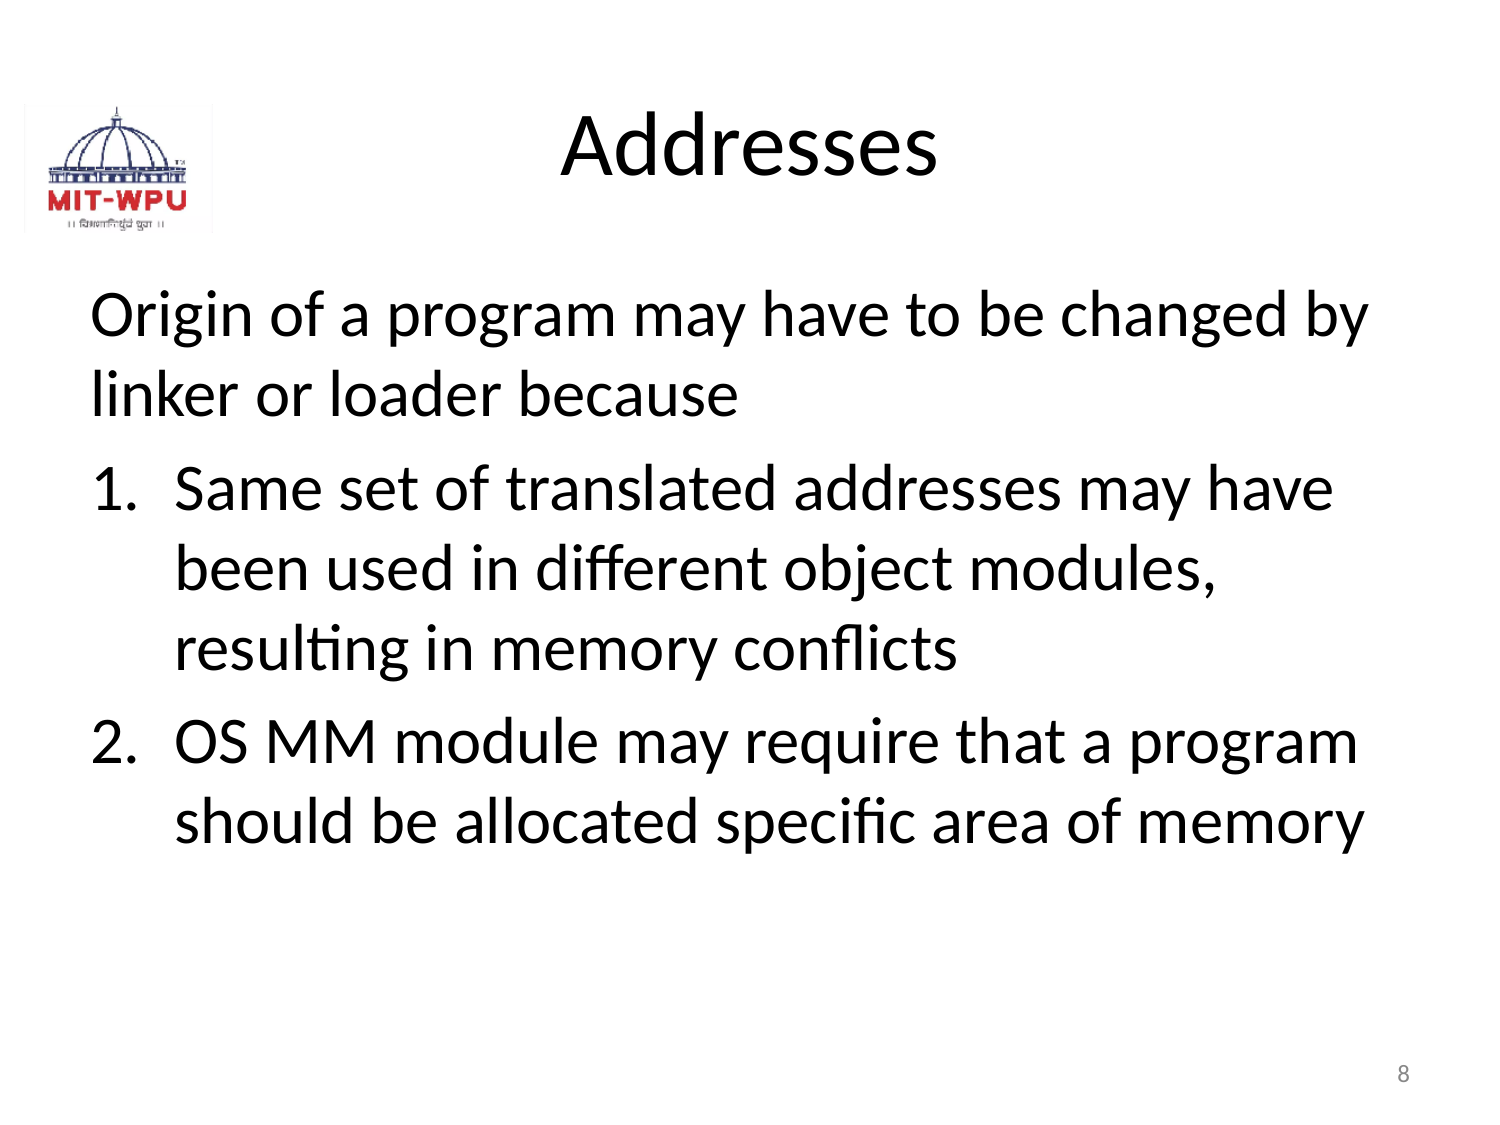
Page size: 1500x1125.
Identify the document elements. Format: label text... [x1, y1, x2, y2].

title Addresses [75, 45, 1425, 233]
list Origin of a program may have to be changed by linker or loader because Same set of translated addresses may have been used in different object modules, resulting in memory conflicts OS MM module may require that a program should be allocated specific area of memory [75, 262, 1425, 1005]
slide_number 8 [1074, 1042, 1425, 1103]
picture [24, 103, 213, 233]
